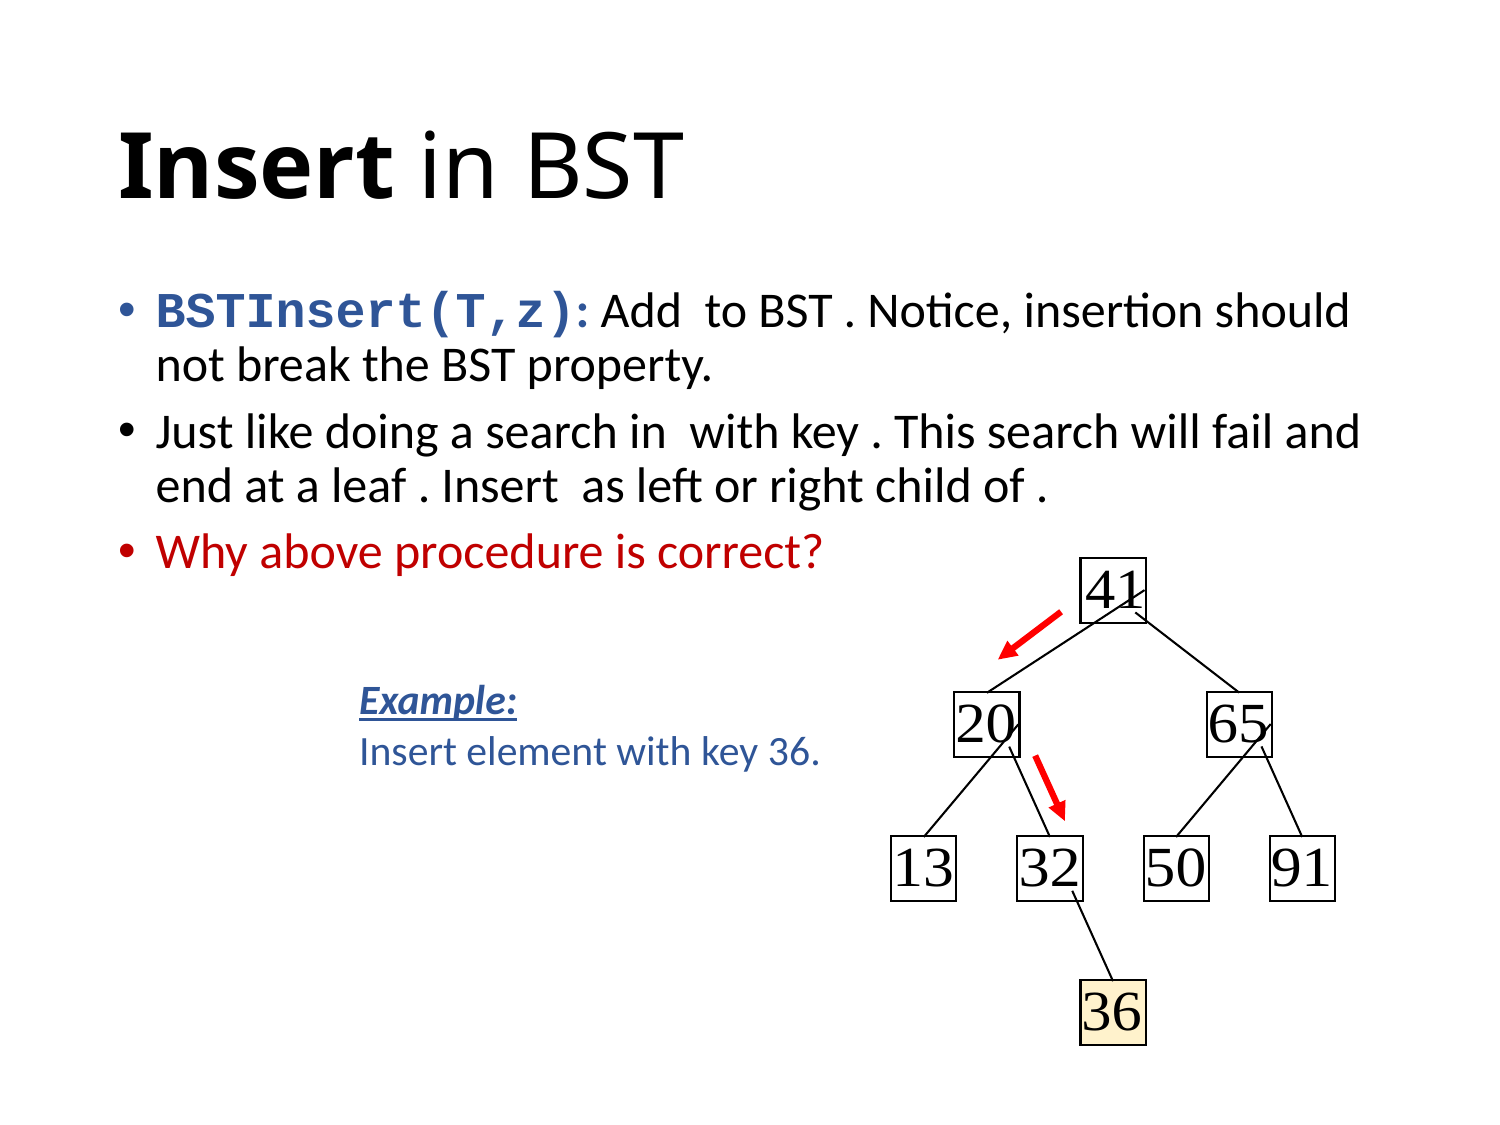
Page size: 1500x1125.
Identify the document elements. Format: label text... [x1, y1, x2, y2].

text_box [997, 611, 1062, 660]
text_box Example: Insert element with key 36. [344, 666, 837, 781]
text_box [892, 558, 1334, 901]
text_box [1072, 890, 1145, 1045]
title Insert in BST [103, 59, 1397, 278]
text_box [1035, 755, 1065, 821]
